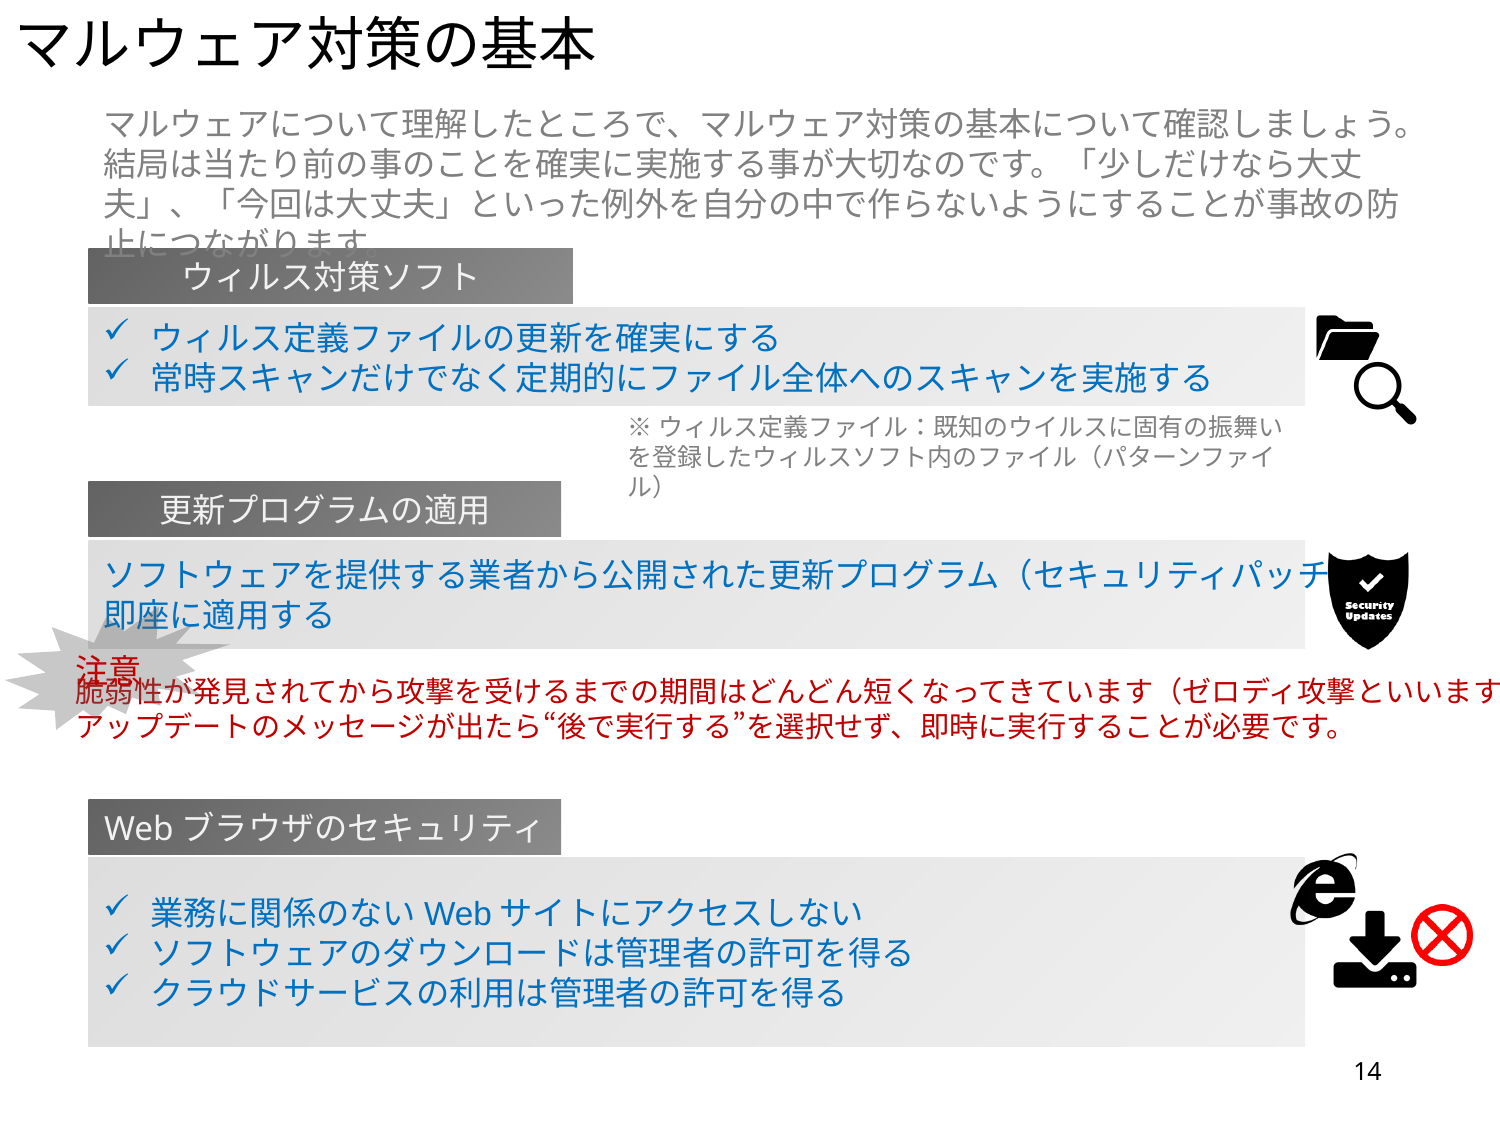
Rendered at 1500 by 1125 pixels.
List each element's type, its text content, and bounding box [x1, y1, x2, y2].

picture [1321, 550, 1415, 651]
slide_number 14 [1059, 1042, 1397, 1103]
text_box 注意 [4, 606, 231, 730]
text_box 業務に関係のないWebサイトにアクセスしない ソフトウェアのダウンロードは管理者の許可を得る クラウドサービスの利用は管理者の許可を得る [88, 857, 1306, 1047]
text_box ウィルス定義ファイルの更新を確実にする 常時スキャンだけでなく定期的にファイル全体へのスキャンを実施する [88, 307, 1306, 406]
text_box マルウェアについて理解したところで、マルウェア対策の基本について確認しましょう。結局は当たり前の事のことを確実に実施する事が大切なのです。「少しだけなら大丈夫」、「今回は大丈夫」といった例外を自分の中で作らないようにすることが事故の防止につながります。 [88, 96, 1445, 271]
text_box Webブラウザのセキュリティ [88, 799, 562, 855]
text_box ウィルス対策ソフト [88, 271, 573, 304]
text_box ソフトウェアを提供する業者から公開された更新プログラム（セキュリティパッチ）を 即座に適用する [88, 540, 1306, 649]
text_box ※ウィルス定義ファイル：既知のウイルスに固有の振舞いを登録したウィルスソフト内のファイル（パターンファイル） [613, 404, 1322, 509]
picture [1288, 853, 1473, 994]
picture [1309, 299, 1423, 431]
text_box 脆弱性が発見されてから攻撃を受けるまでの期間はどんどん短くなってきています（ゼロディ攻撃といいます）。 アップデートのメッセージが出たら“後で実行する”を選択せず、即時に実行することが必要です。 [60, 666, 1500, 751]
text_box マルウェア対策の基本 [0, 0, 1500, 93]
text_box 更新プログラムの適用 [88, 481, 562, 537]
